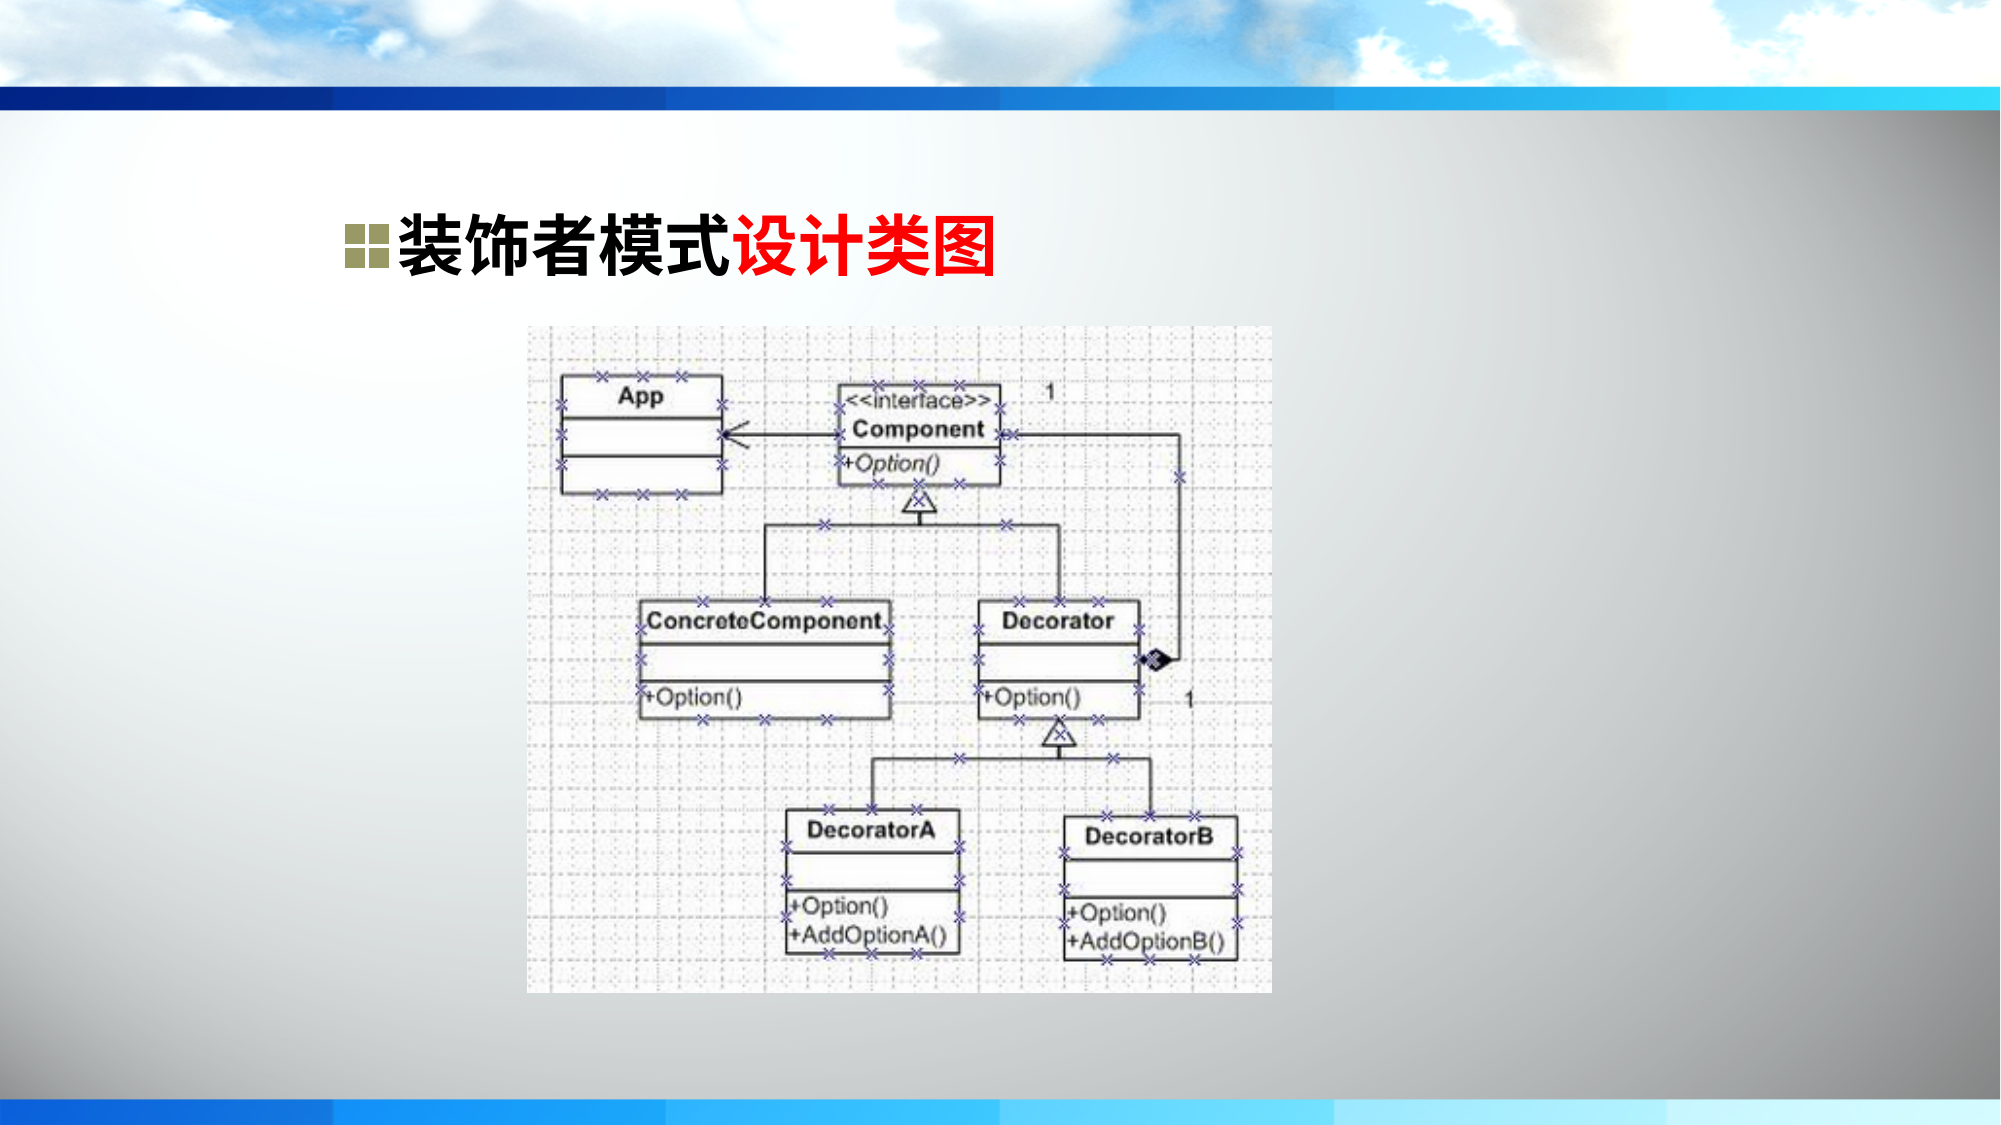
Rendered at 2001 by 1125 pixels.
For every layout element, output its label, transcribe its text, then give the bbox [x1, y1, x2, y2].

list 装饰者模式设计类图 [326, 196, 1670, 1076]
picture [0, 0, 2001, 1125]
